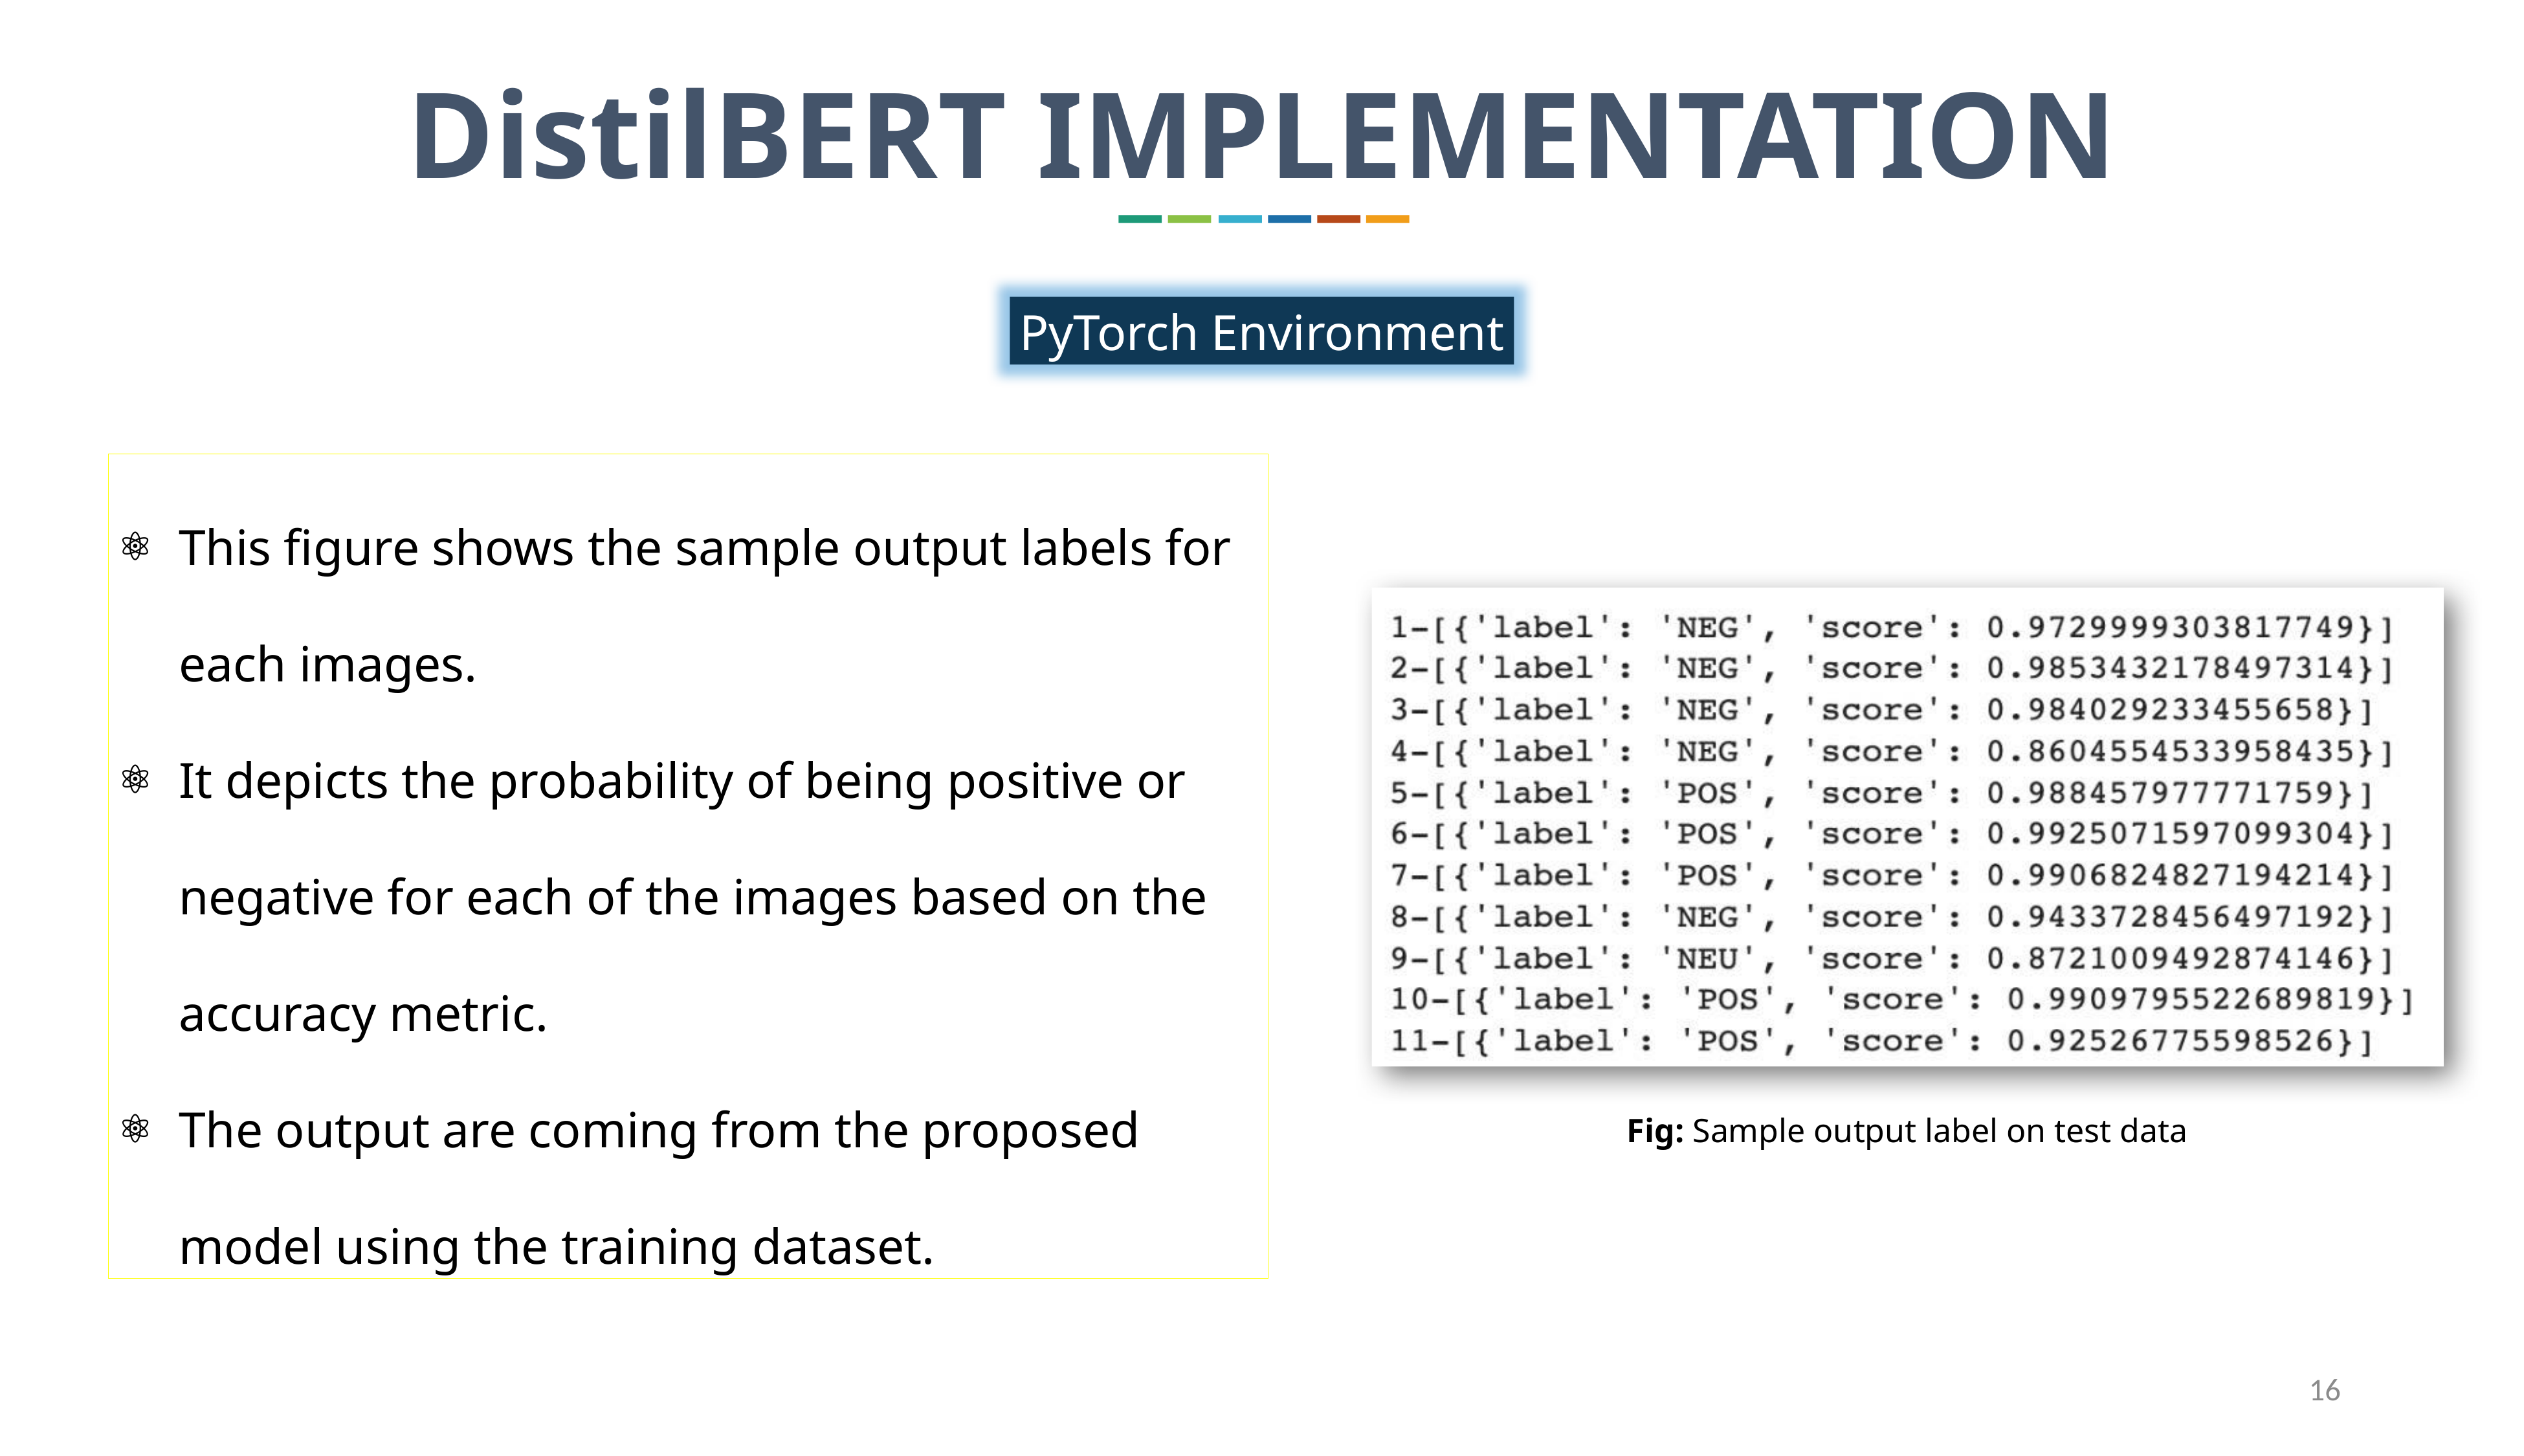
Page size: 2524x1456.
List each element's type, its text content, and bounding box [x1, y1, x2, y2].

slide_number 16 [1782, 1349, 2351, 1428]
text_box This figure shows the sample output labels for each images. It depicts the probability of being positive or negative for each of the images based on the accuracy metric. The output are coming from the proposed model using the training dataset. [108, 454, 1268, 1279]
picture [118, 1111, 153, 1145]
picture [1371, 588, 2444, 1066]
picture [118, 529, 153, 563]
text_box Fig: Sample output label on test data [1617, 1105, 2198, 1154]
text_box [80, 54, 2444, 223]
picture [118, 762, 153, 796]
text_box PyTorch Environment [1010, 296, 1514, 365]
